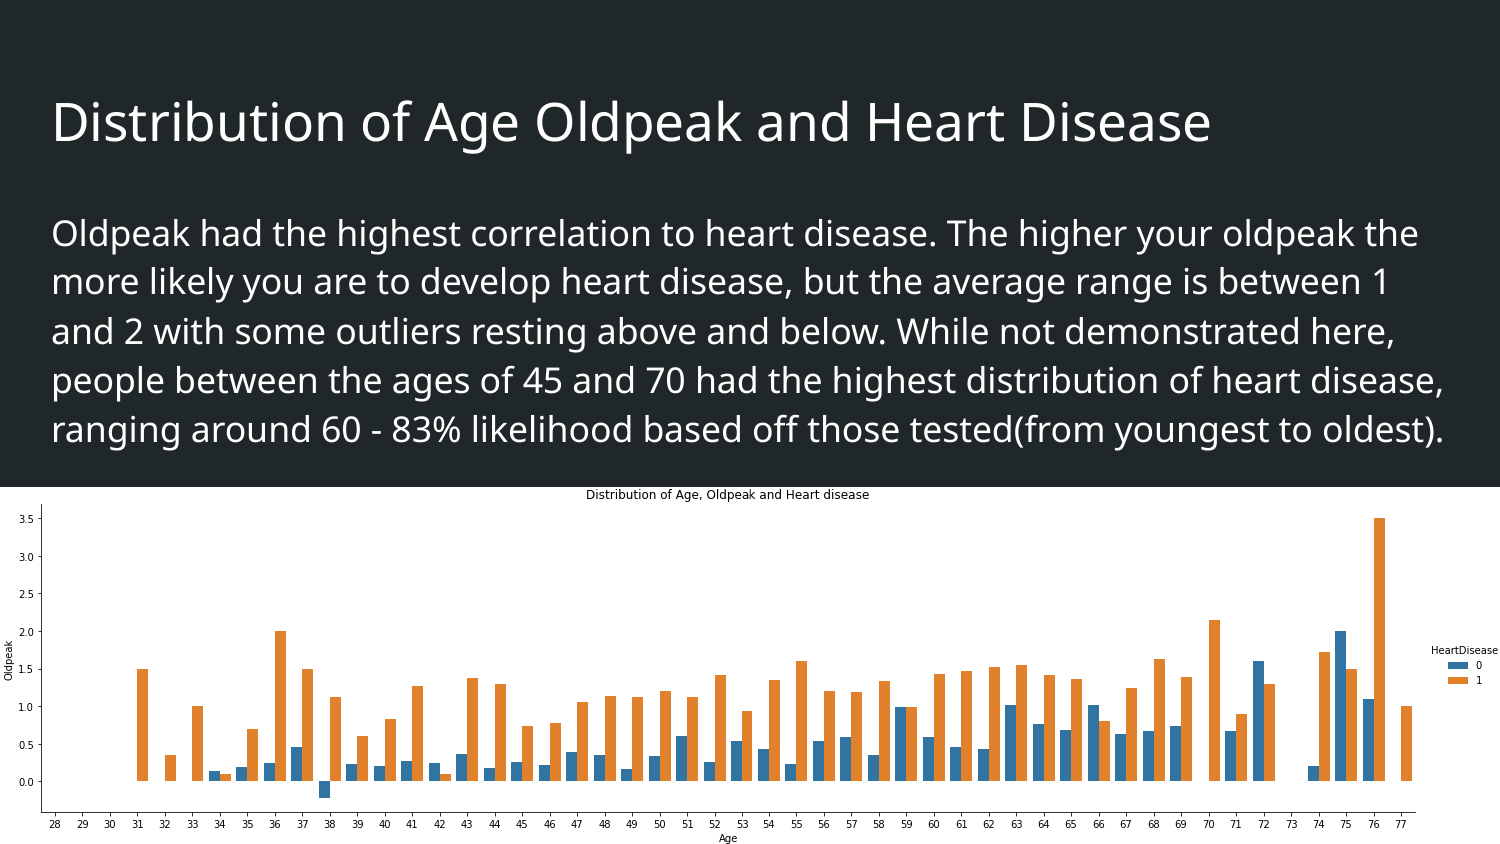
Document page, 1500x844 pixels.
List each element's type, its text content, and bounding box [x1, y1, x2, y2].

title Distribution of Age Oldpeak and Heart Disease [51, 72, 1449, 167]
picture [0, 486, 1500, 844]
list Oldpeak had the highest correlation to heart disease. The higher your oldpeak the more likely you are to develop heart disease, but the average range is between 1 and 2 with some outliers resting above and below. While not demonstrated here, people between the ages of 45 and 70 had the highest distribution of heart disease, ranging around 60 - 83% likelihood based off those tested(from youngest to oldest). [51, 189, 1449, 485]
